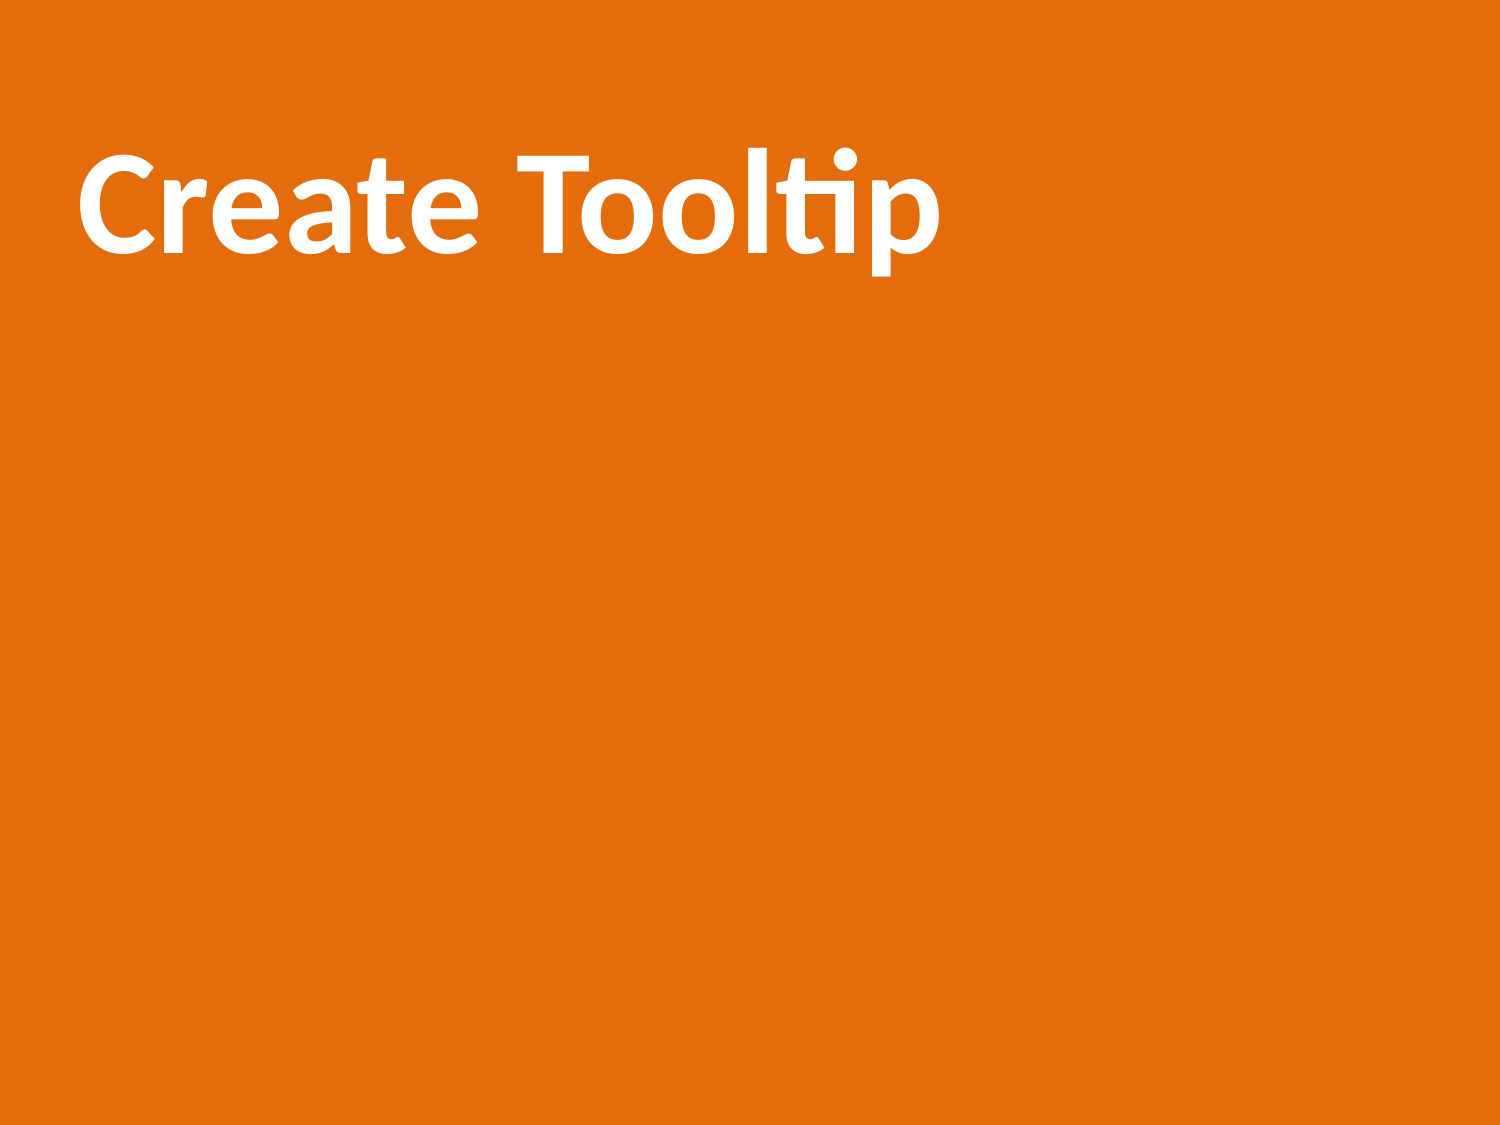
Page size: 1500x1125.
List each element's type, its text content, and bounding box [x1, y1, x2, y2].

title Create Tooltip [62, 99, 1413, 288]
